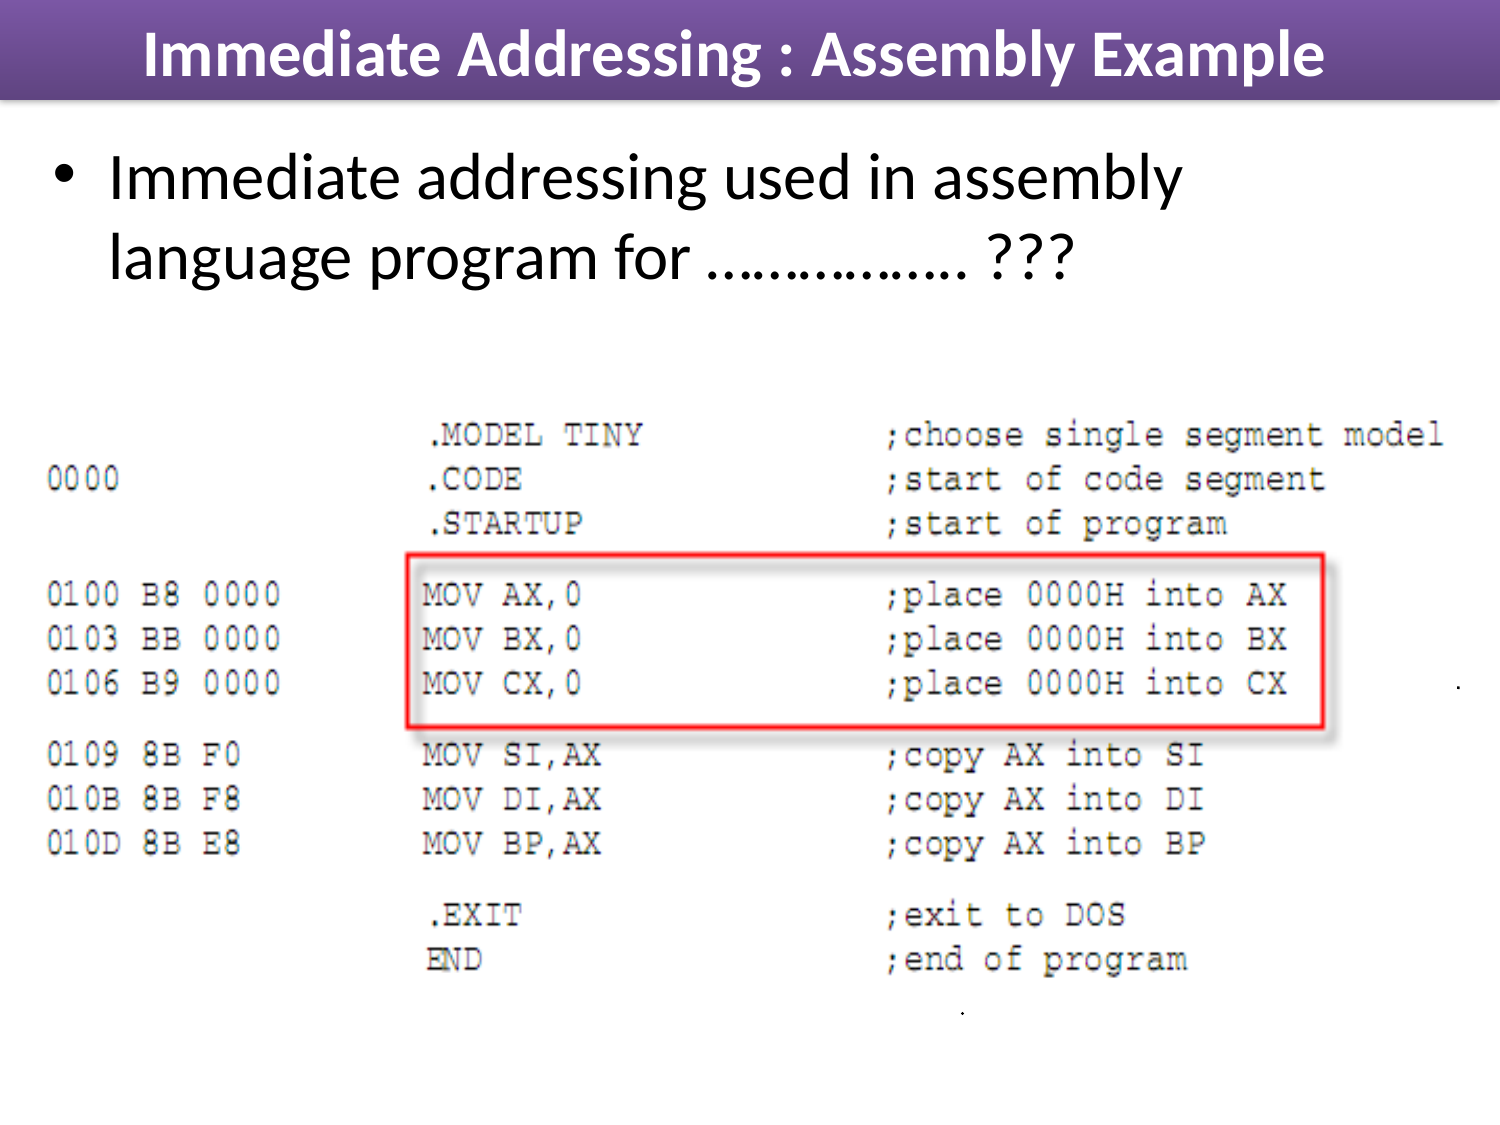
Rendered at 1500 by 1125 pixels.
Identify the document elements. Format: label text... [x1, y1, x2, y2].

list Immediate addressing used in assembly language program for …………….. ??? [37, 125, 1450, 386]
picture [37, 387, 1500, 1005]
title Immediate Addressing : Assembly Example [0, 0, 1500, 100]
